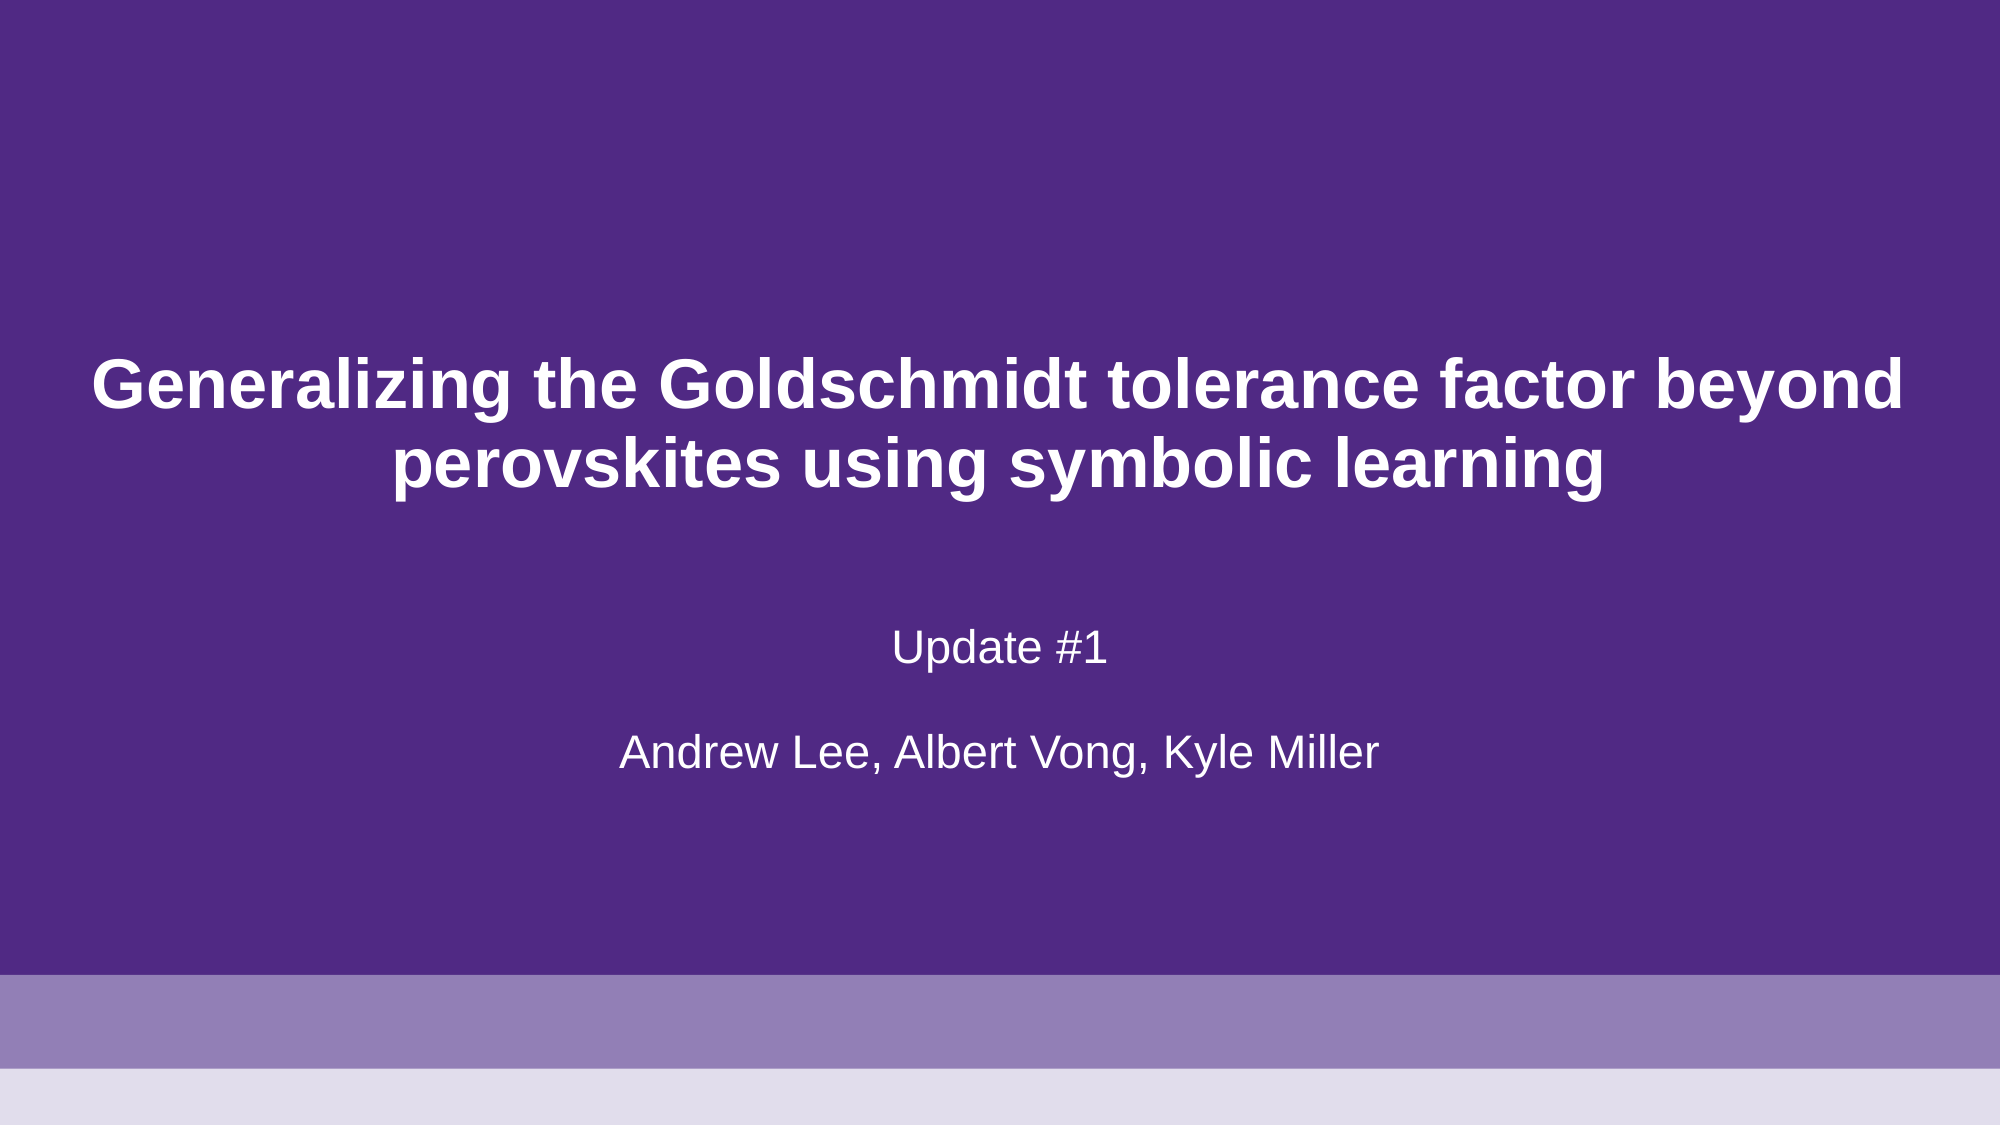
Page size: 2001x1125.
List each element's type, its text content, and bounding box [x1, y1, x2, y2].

title Generalizing the Goldschmidt tolerance factor beyond perovskites using symbolic learning Update #1 Andrew Lee, Albert Vong, Kyle Miller [0, 337, 2000, 787]
picture [0, 0, 2001, 1125]
